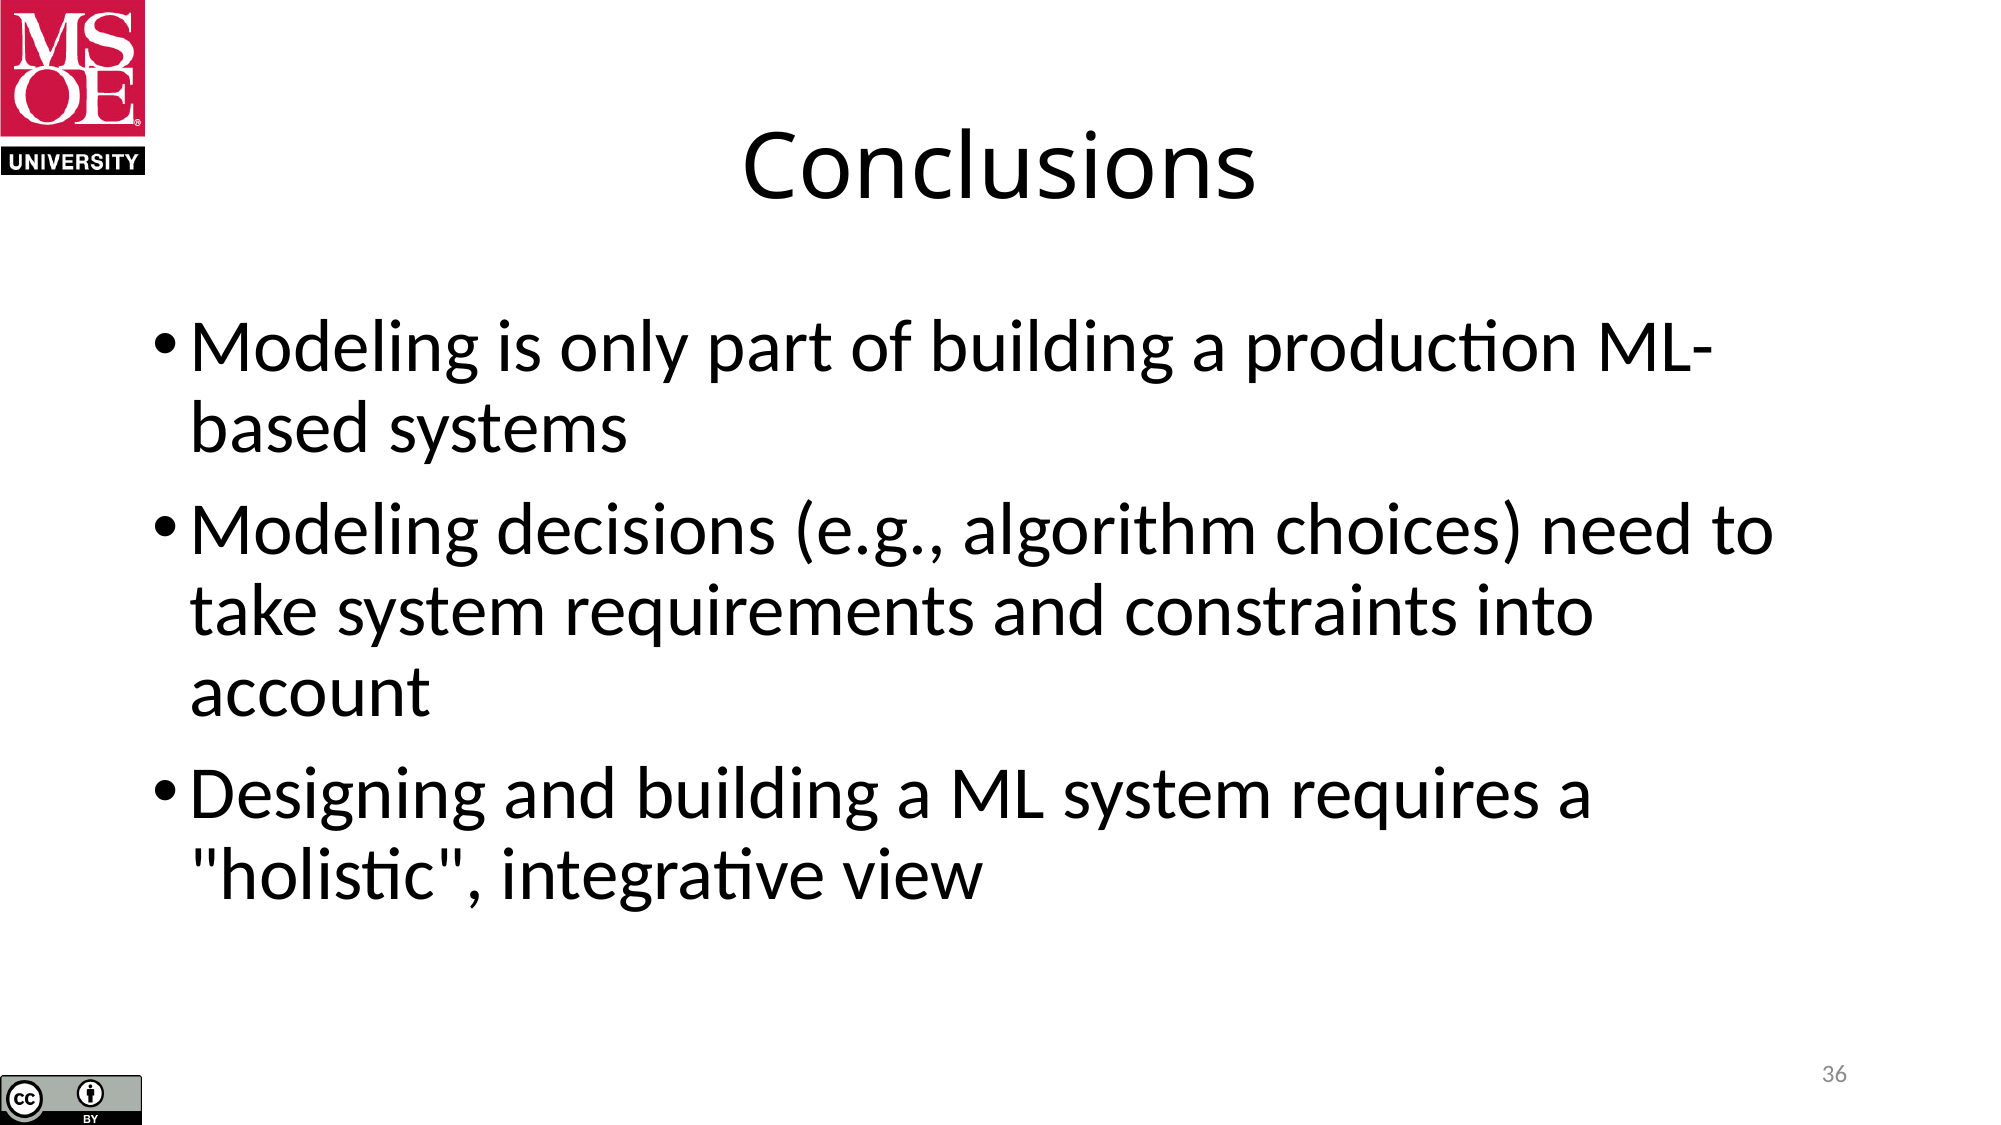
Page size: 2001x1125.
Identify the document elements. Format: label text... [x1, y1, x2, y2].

slide_number 36 [1412, 1042, 1863, 1103]
title Conclusions [137, 59, 1863, 278]
picture [0, 1075, 142, 1125]
picture [0, 0, 145, 175]
list Modeling is only part of building a production ML-based systems Modeling decisions (e.g., algorithm choices) need to take system requirements and constraints into account Designing and building a ML system requires a "holistic", integrative view [137, 299, 1863, 1014]
